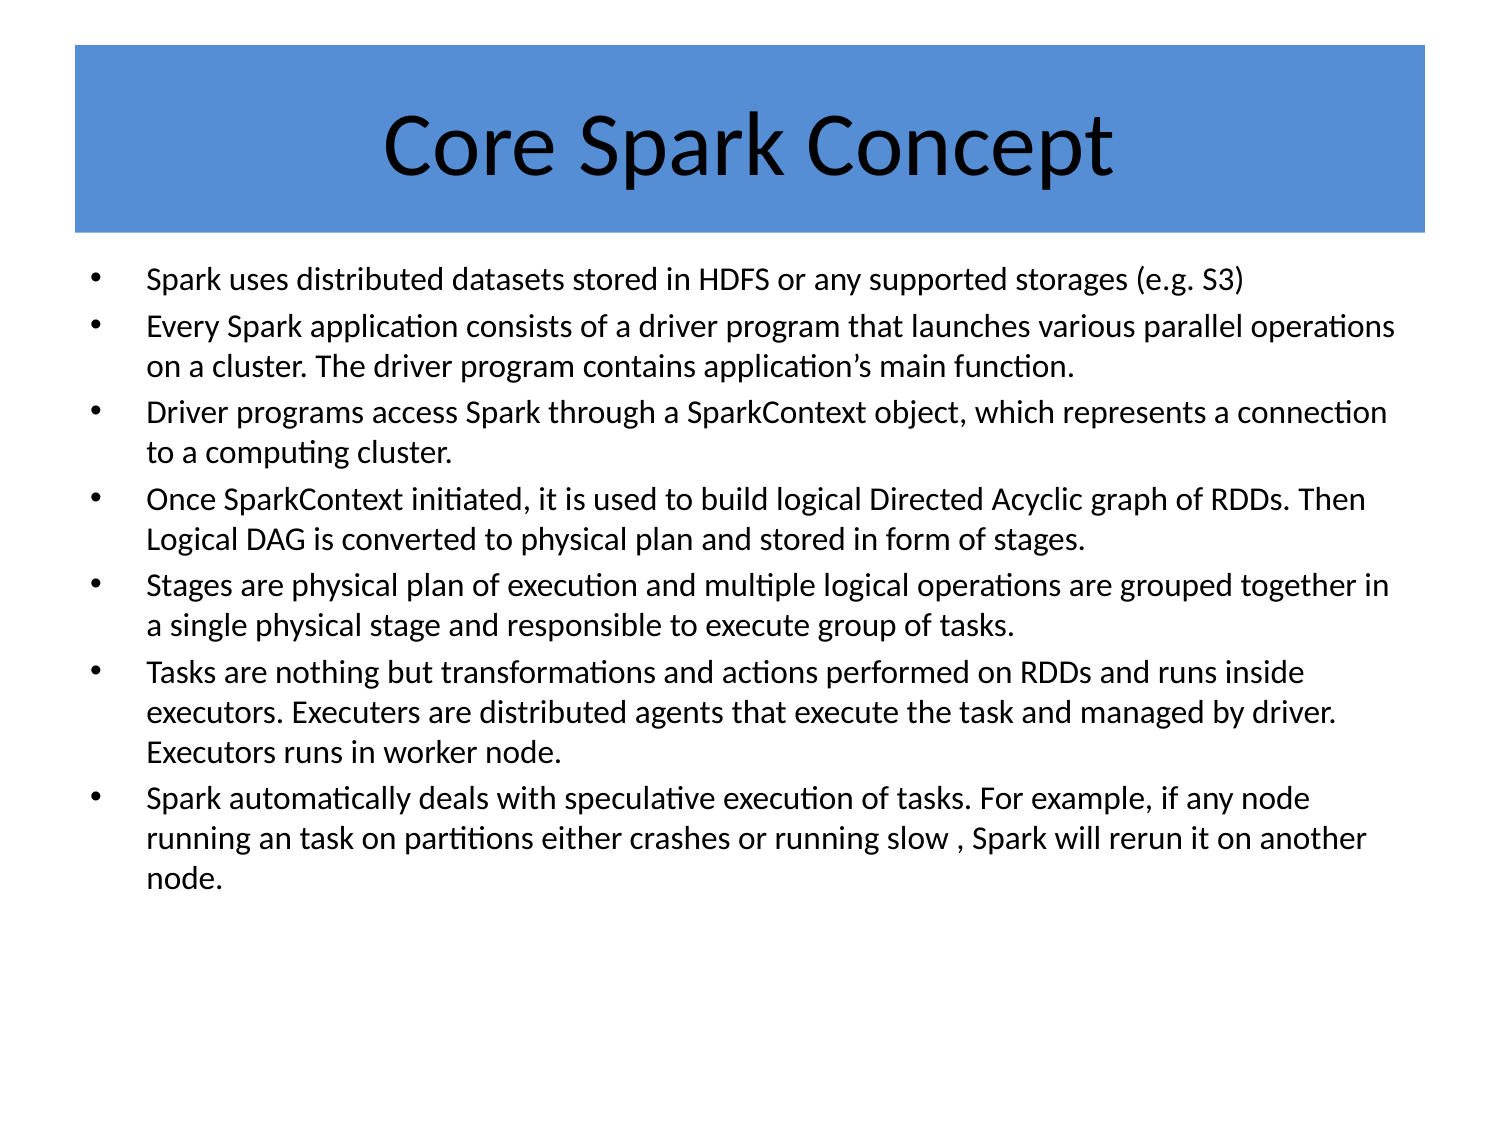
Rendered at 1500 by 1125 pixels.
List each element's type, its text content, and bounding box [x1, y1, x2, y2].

title Core Spark Concept [75, 45, 1425, 233]
list Spark uses distributed datasets stored in HDFS or any supported storages (e.g. S3) Every Spark application consists of a driver program that launches various parallel operations on a cluster. The driver program contains application’s main function. Driver programs access Spark through a SparkContext object, which represents a connection to a computing cluster. Once SparkContext initiated, it is used to build logical Directed Acyclic graph of RDDs. Then Logical DAG is converted to physical plan and stored in form of stages. Stages are physical plan of execution and multiple logical operations are grouped together in a single physical stage and responsible to execute group of tasks. Tasks are nothing but transformations and actions performed on RDDs and runs inside executors. Executers are distributed agents that execute the task and managed by driver. Executors runs in worker node. Spark automatically deals with speculative execution of tasks. For example, if any node running an task on partitions either crashes or running slow , Spark will rerun it on another node. [75, 249, 1425, 1075]
